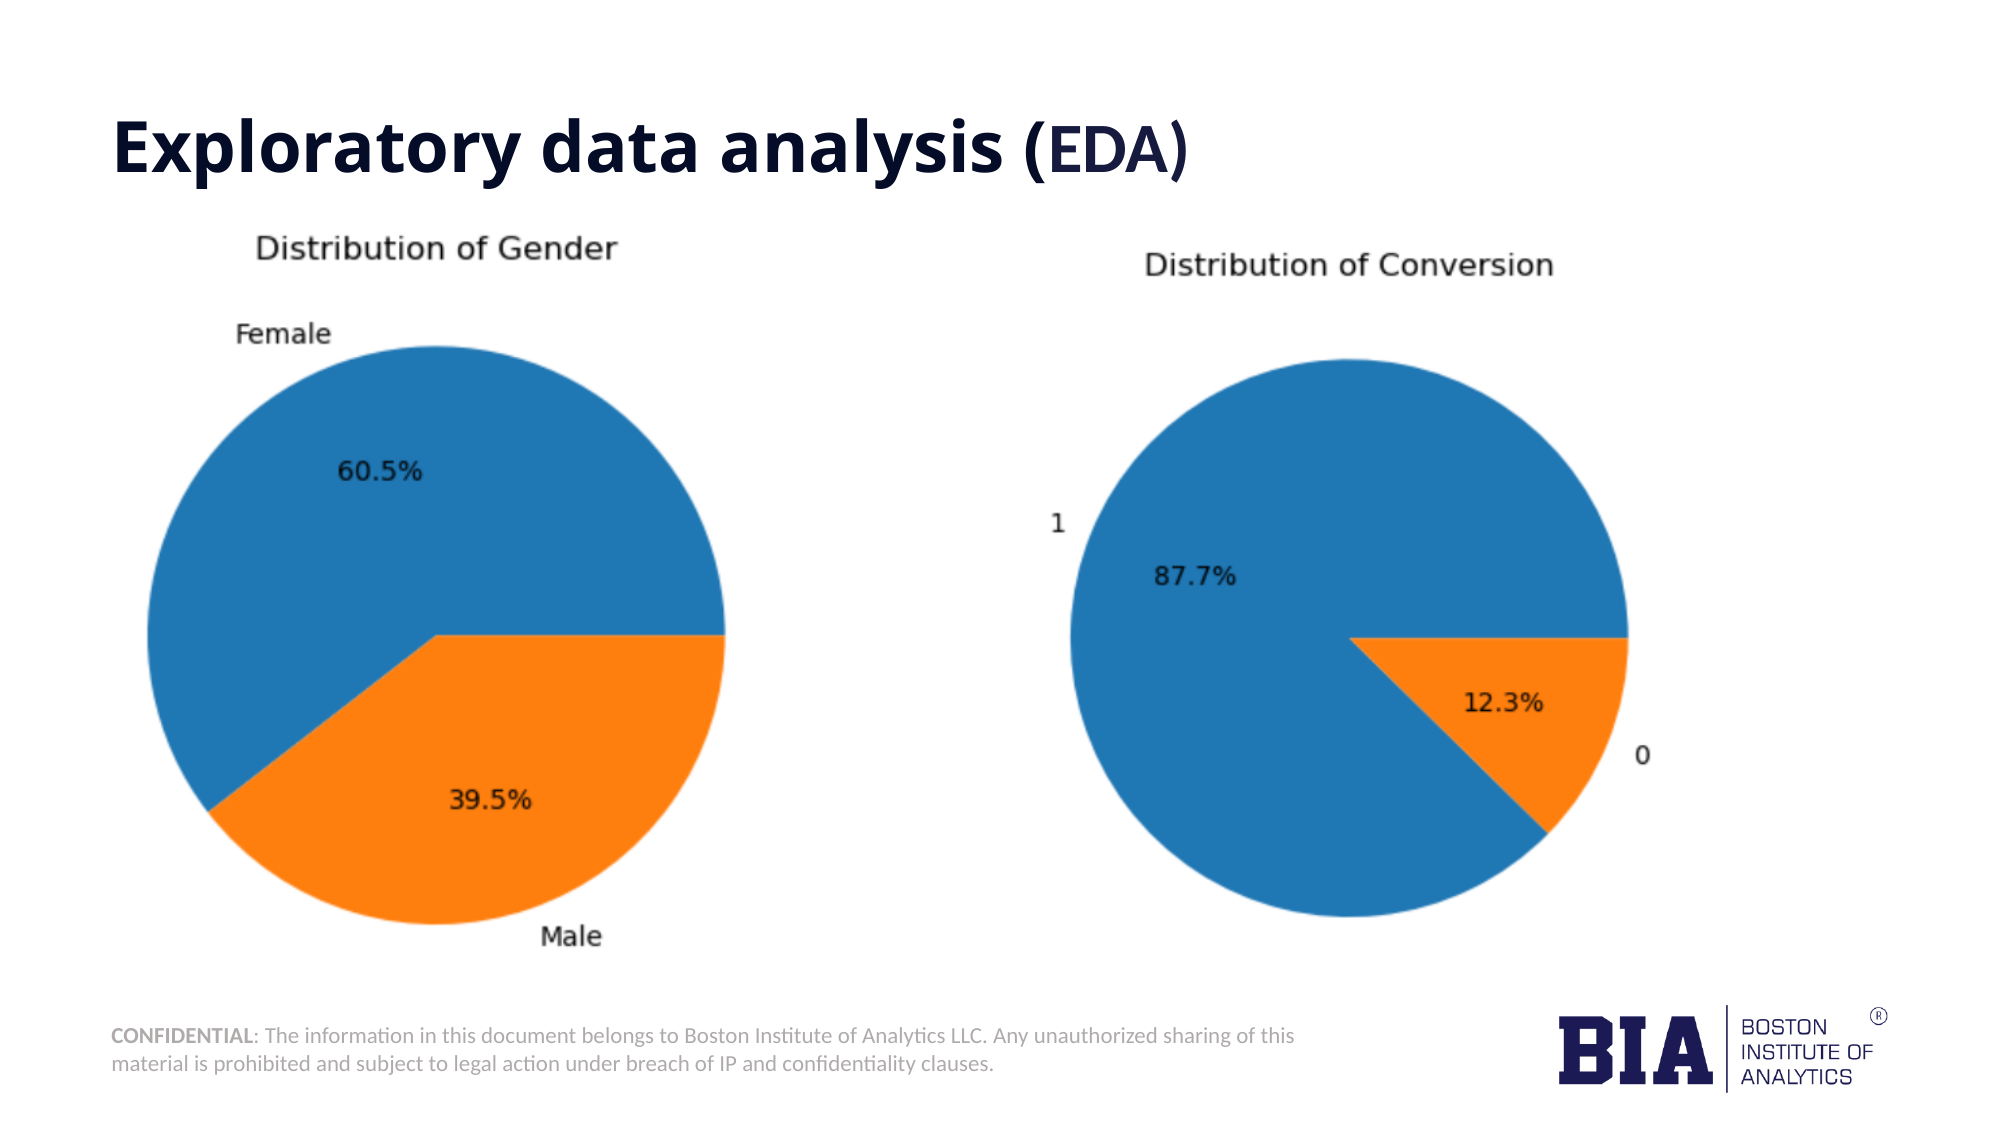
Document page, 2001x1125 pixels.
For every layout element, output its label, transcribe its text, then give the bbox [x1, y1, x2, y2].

picture [928, 194, 1859, 997]
picture [1557, 1003, 1889, 1094]
title Exploratory data analysis (EDA) [111, 99, 1889, 200]
picture [52, 214, 899, 997]
